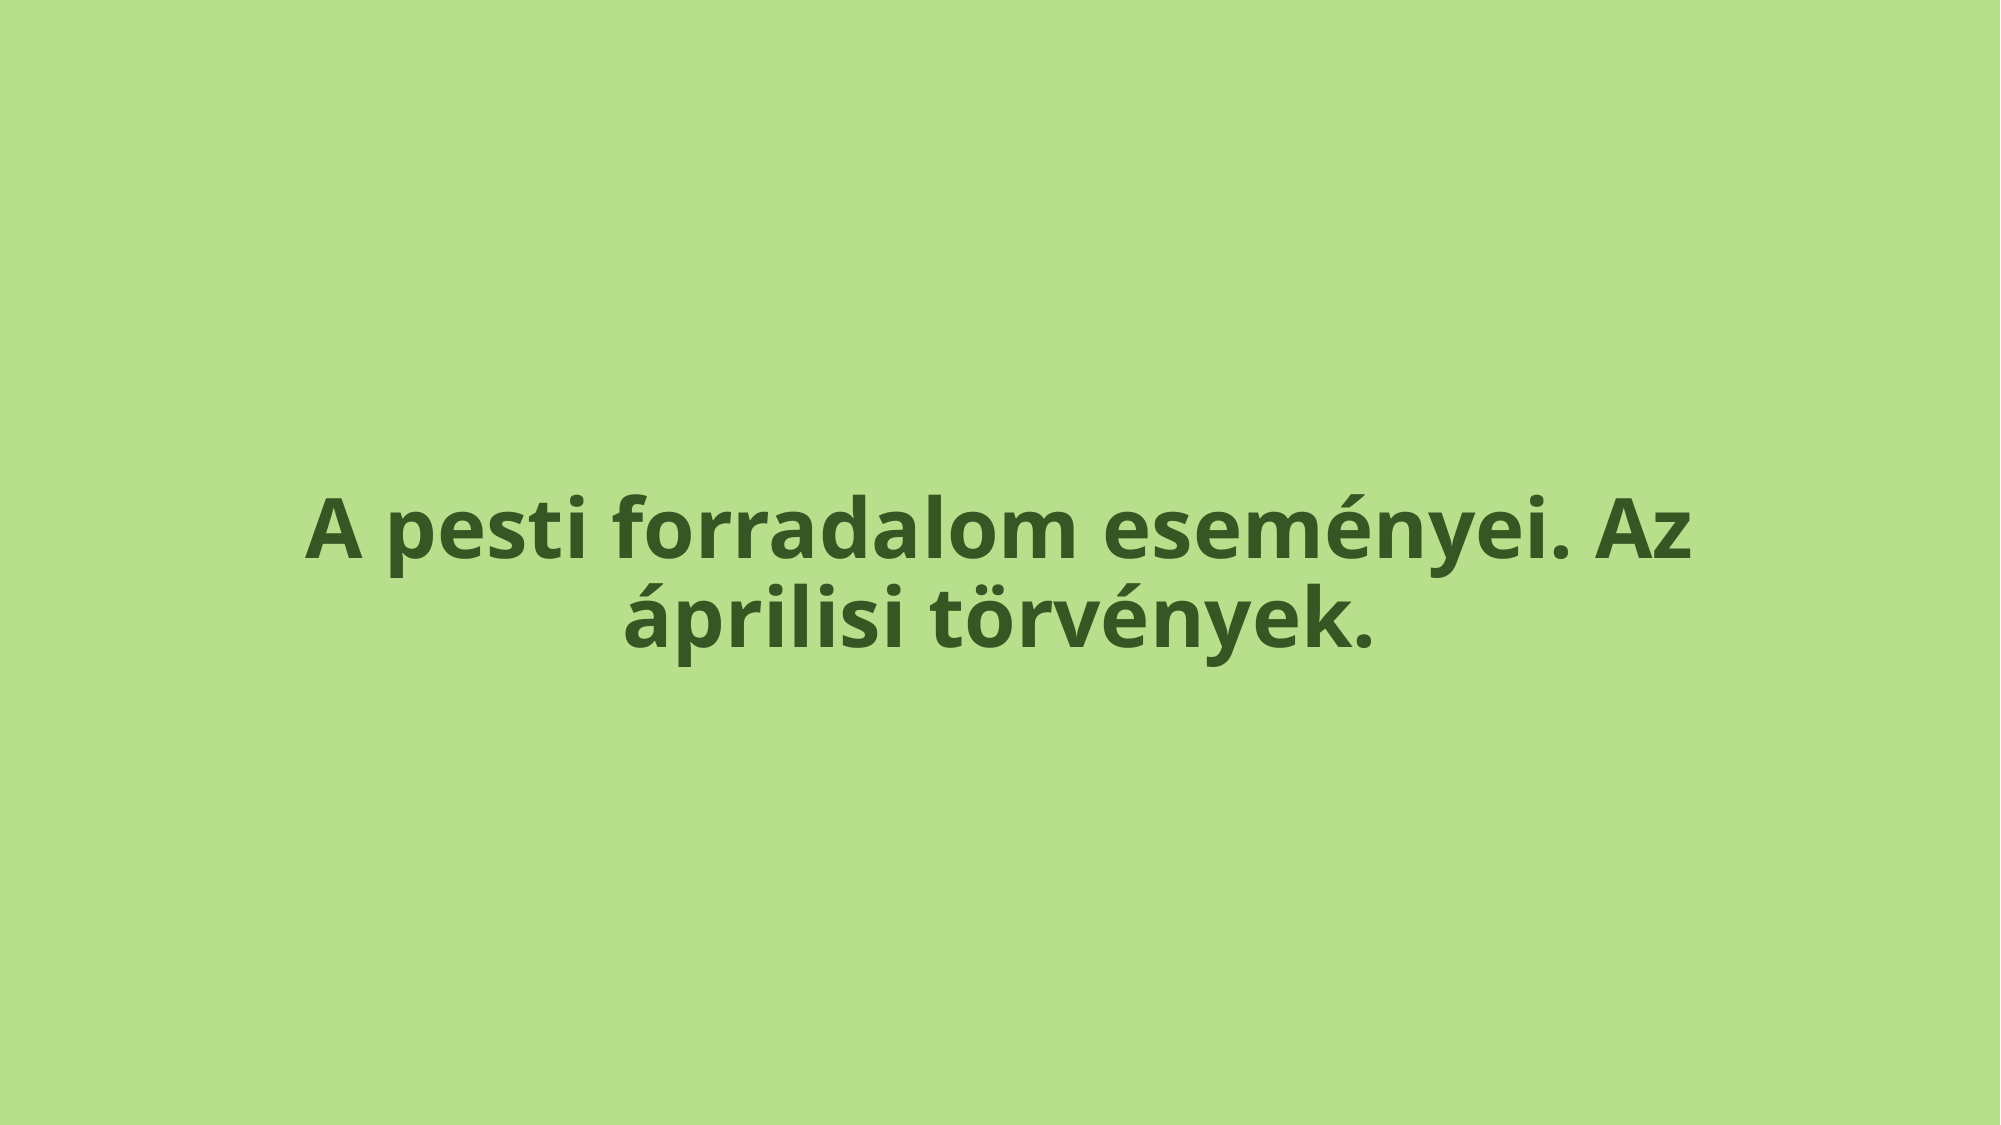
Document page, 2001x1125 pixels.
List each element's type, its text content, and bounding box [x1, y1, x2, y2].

title A pesti forradalom eseményei. Az áprilisi törvények. [249, 451, 1750, 674]
